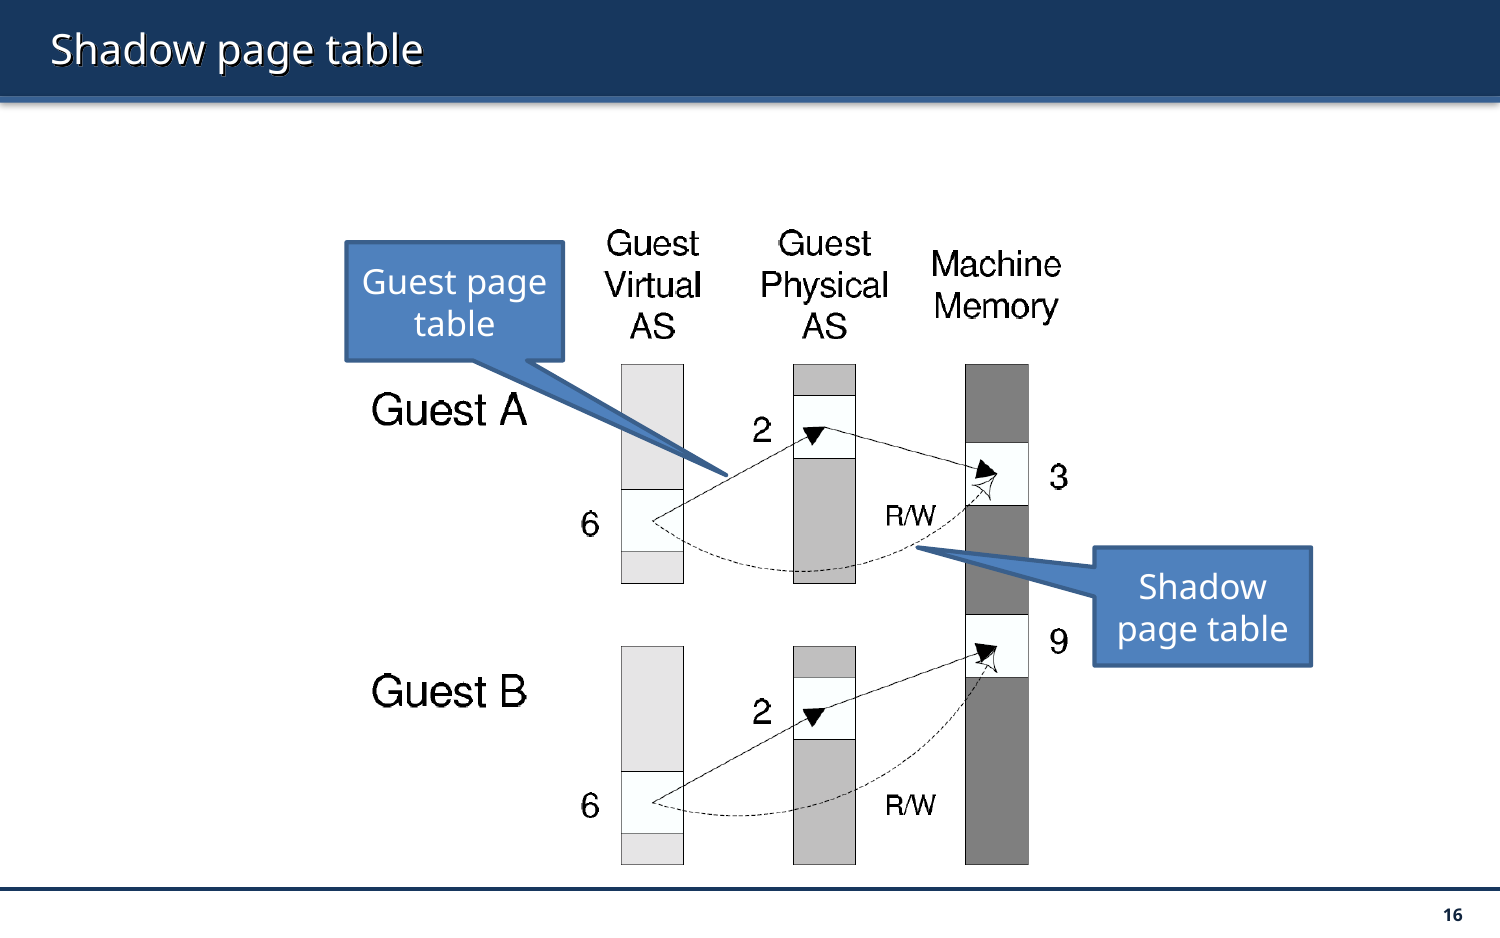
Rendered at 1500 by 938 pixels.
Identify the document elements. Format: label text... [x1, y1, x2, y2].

text_box Shadow page table [1085, 545, 1314, 668]
picture [365, 212, 1080, 873]
title Shadow page table [34, 7, 1477, 88]
text_box Guest page table [344, 240, 360, 363]
slide_number 16 [1306, 900, 1483, 932]
